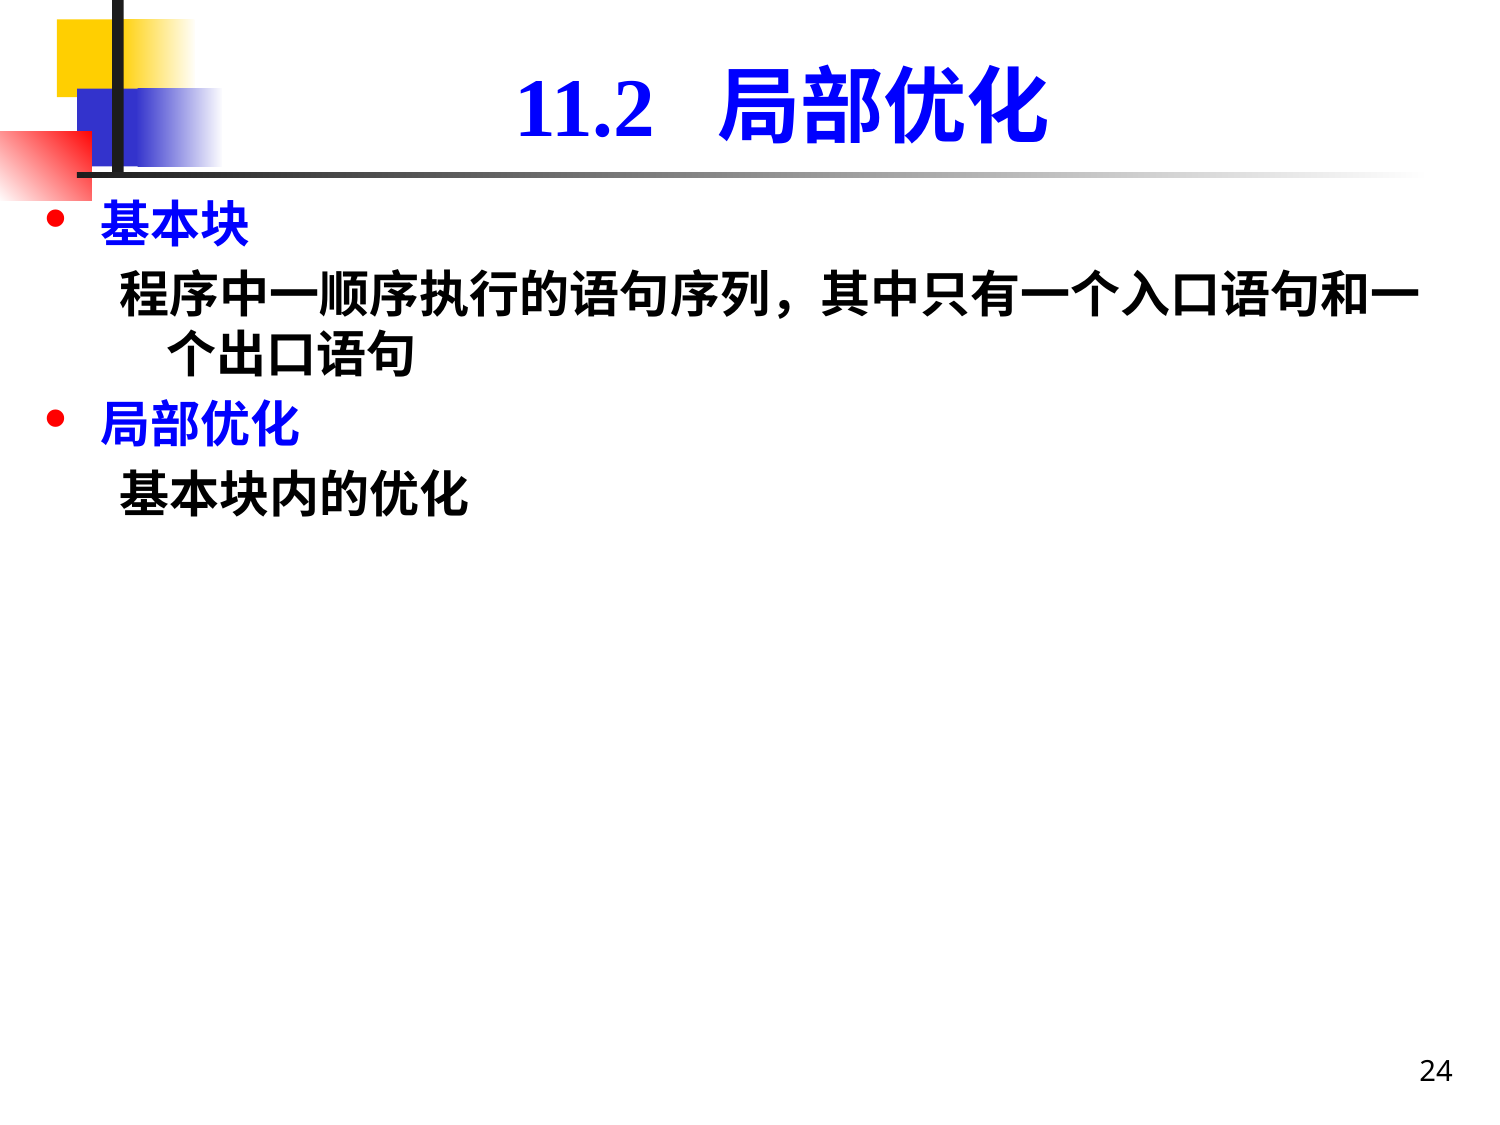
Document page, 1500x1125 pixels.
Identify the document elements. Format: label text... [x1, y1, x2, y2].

list 基本块 程序中一顺序执行的语句序列，其中只有一个入口语句和一个出口语句 局部优化 基本块内的优化 [29, 184, 1436, 1006]
title 11.2 局部优化 [188, 35, 1376, 161]
slide_number 24 [1155, 1024, 1468, 1100]
